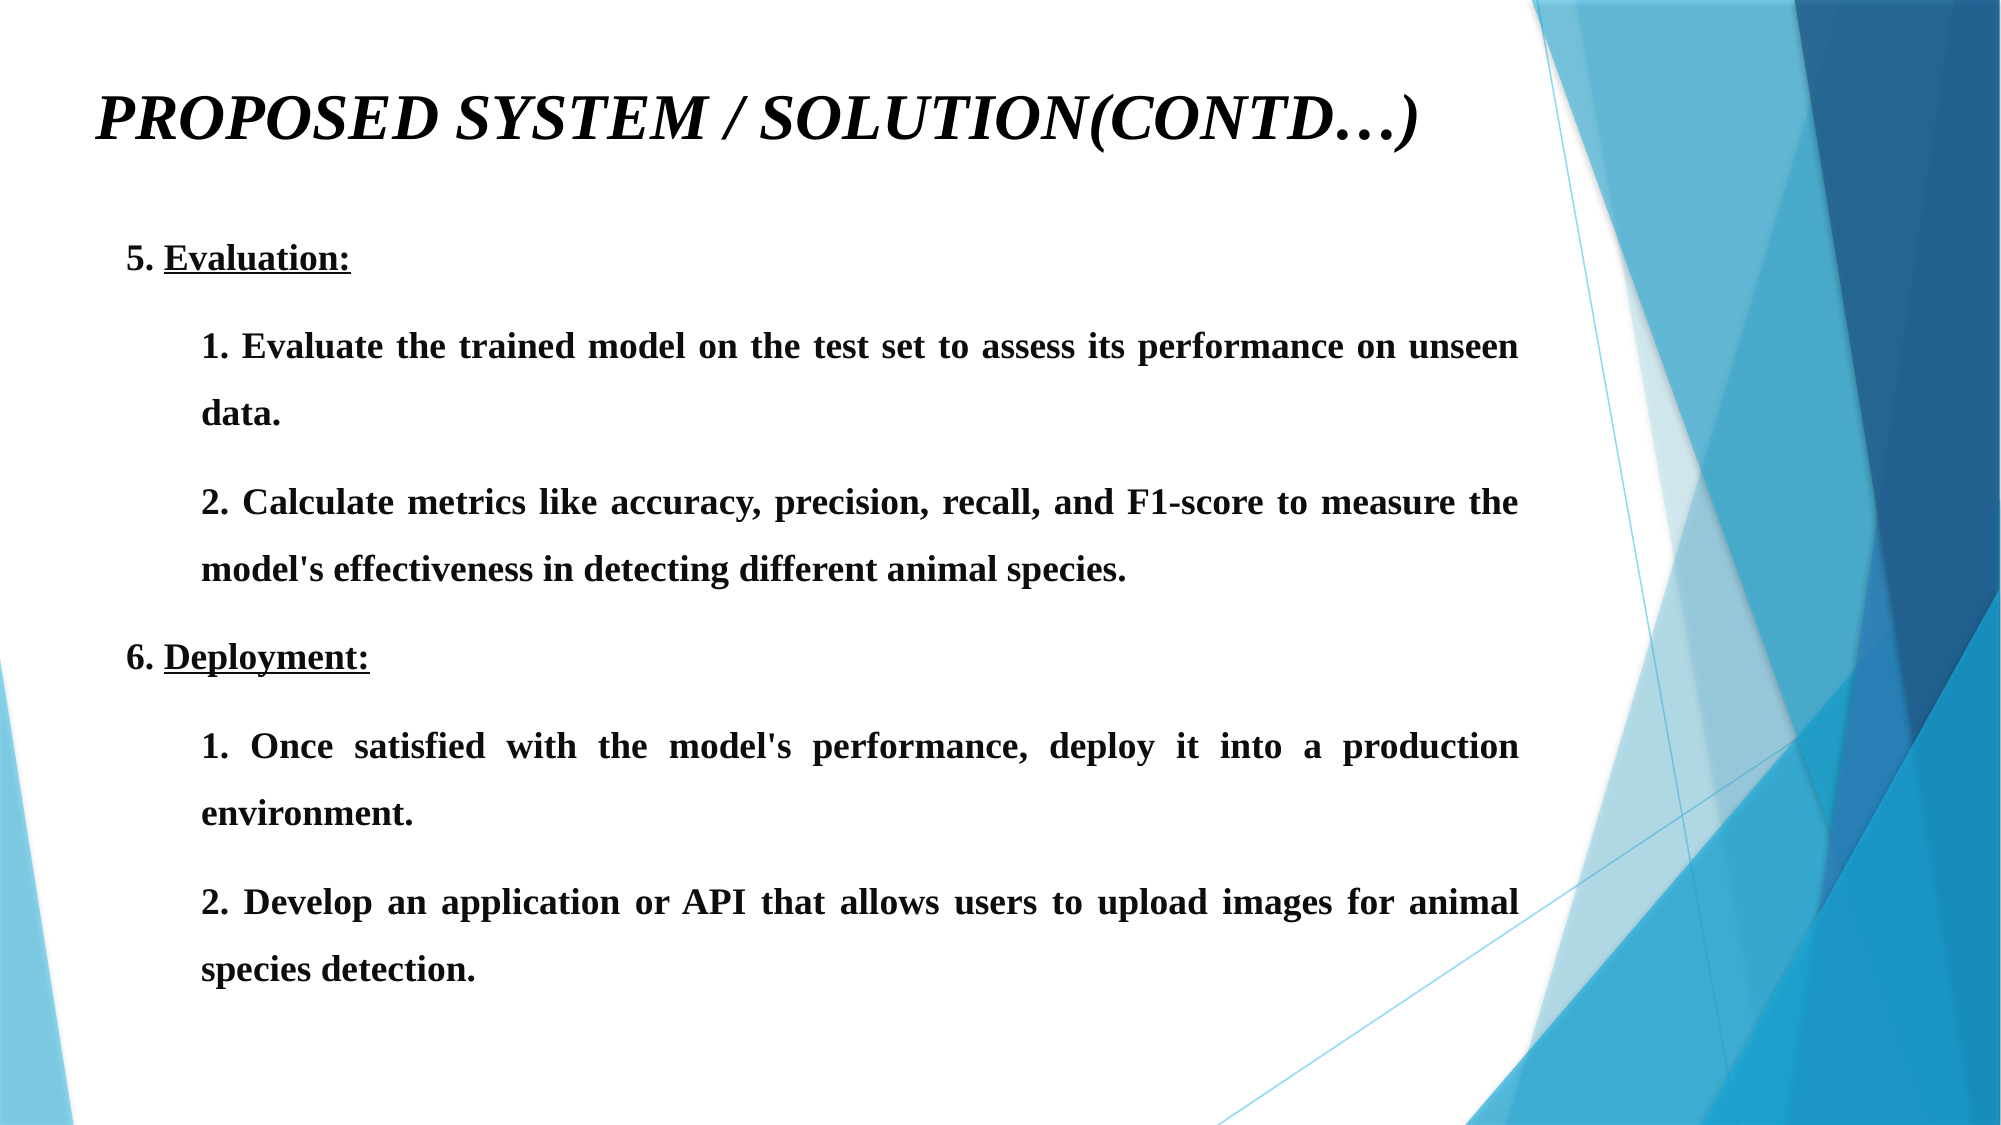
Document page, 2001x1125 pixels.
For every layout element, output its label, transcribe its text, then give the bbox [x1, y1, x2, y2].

list 5. Evaluation: 1. Evaluate the trained model on the test set to assess its performance on unseen data. 2. Calculate metrics like accuracy, precision, recall, and F1-score to measure the model's effectiveness in detecting different animal species. 6. Deployment: 1. Once satisfied with the model's performance, deploy it into a production environment. 2. Develop an application or API that allows users to upload images for animal species detection. [111, 134, 1536, 1125]
title PROPOSED SYSTEM / SOLUTION(CONTD…) [80, 67, 1522, 221]
